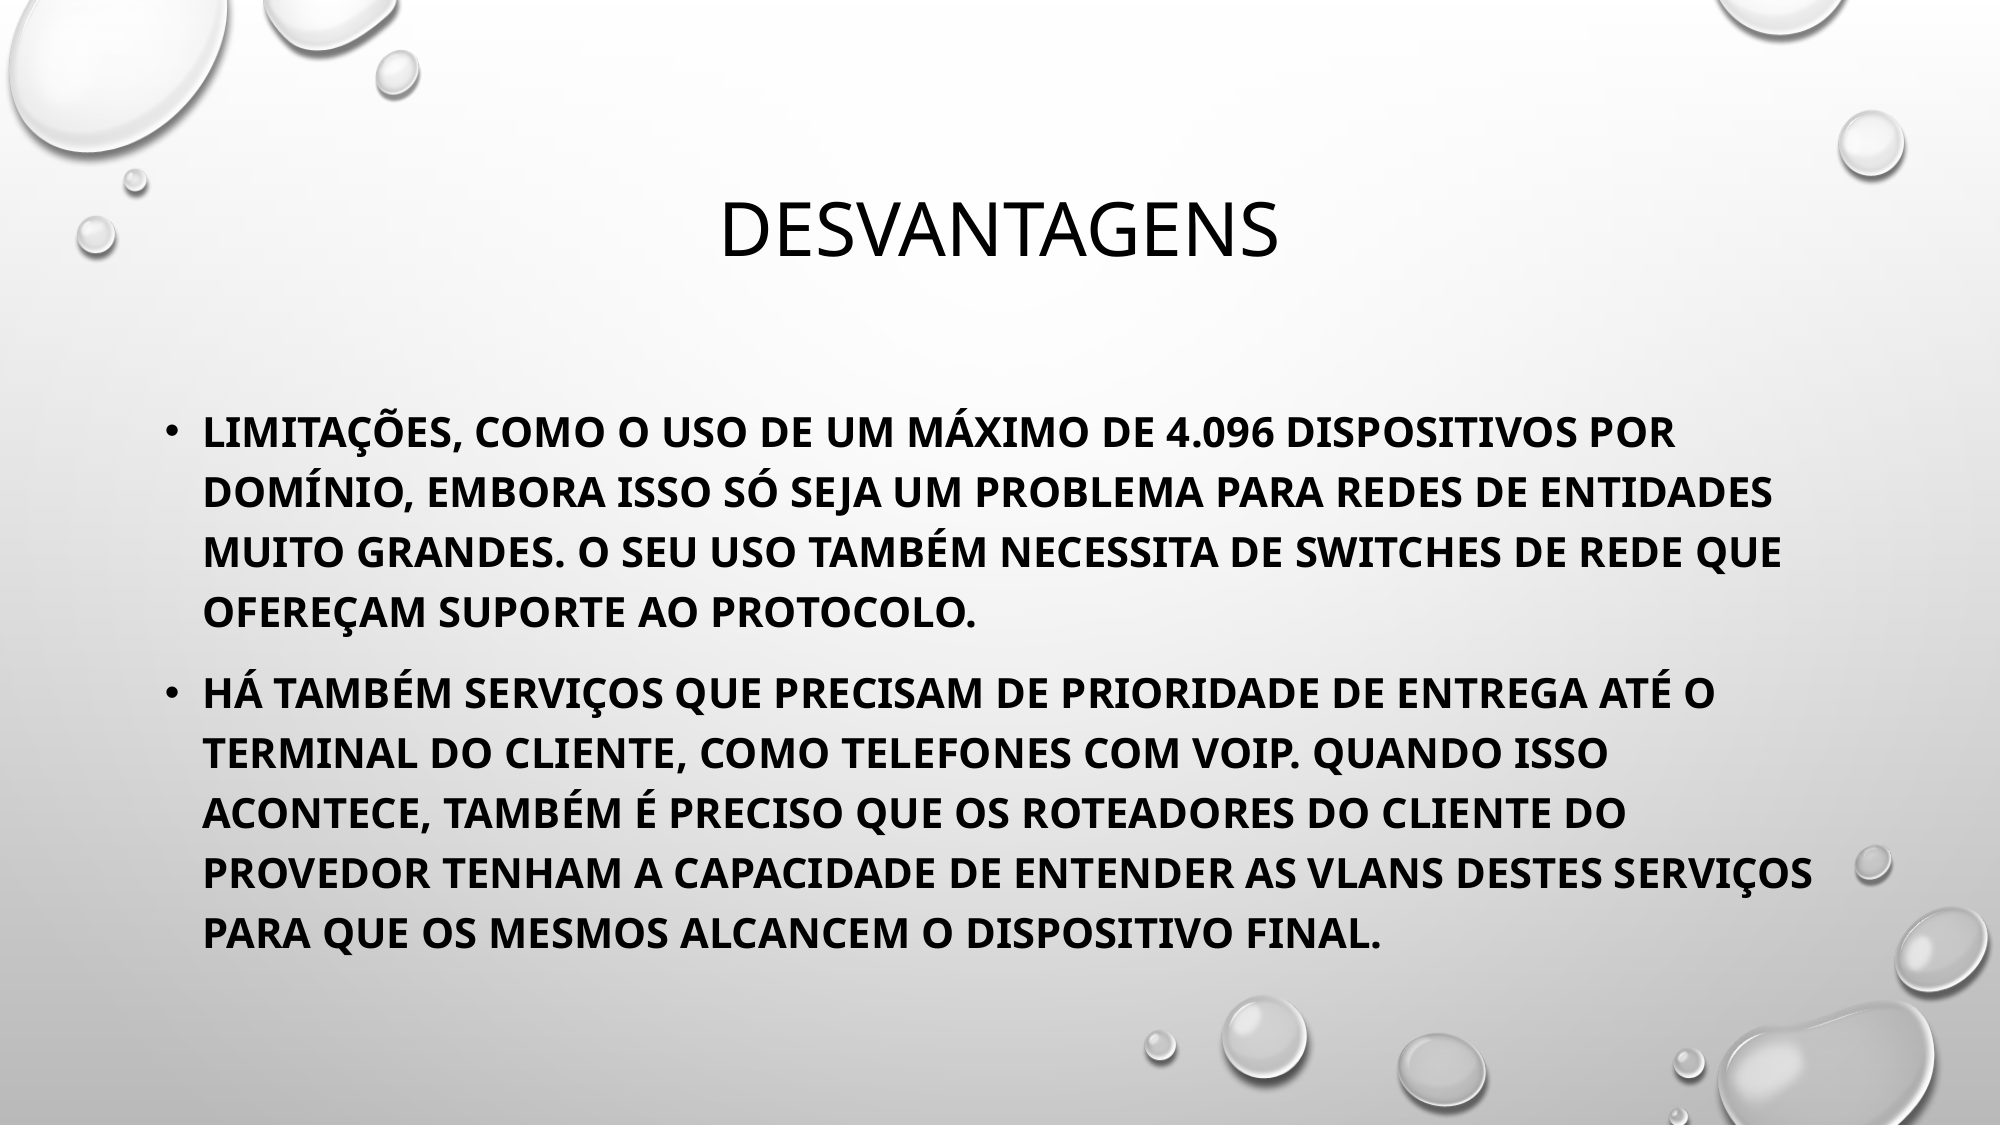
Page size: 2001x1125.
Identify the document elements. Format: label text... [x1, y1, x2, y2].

list limitações, como o uso de um máximo de 4.096 dispositivos por domínio, embora isso só seja um problema para redes de entidades muito grandes. O seu uso também necessita de switches de rede que ofereçam suporte ao protocolo. Há também serviços que precisam de prioridade de entrega até o terminal do cliente, como telefones com VoIP. Quando isso acontece, também é preciso que os roteadores do cliente do provedor tenham a capacidade de entender as VLANs destes serviços para que os mesmos alcancem o dispositivo final. [149, 388, 1850, 950]
title Desvantagens [149, 101, 1851, 364]
picture [0, 0, 2000, 1125]
